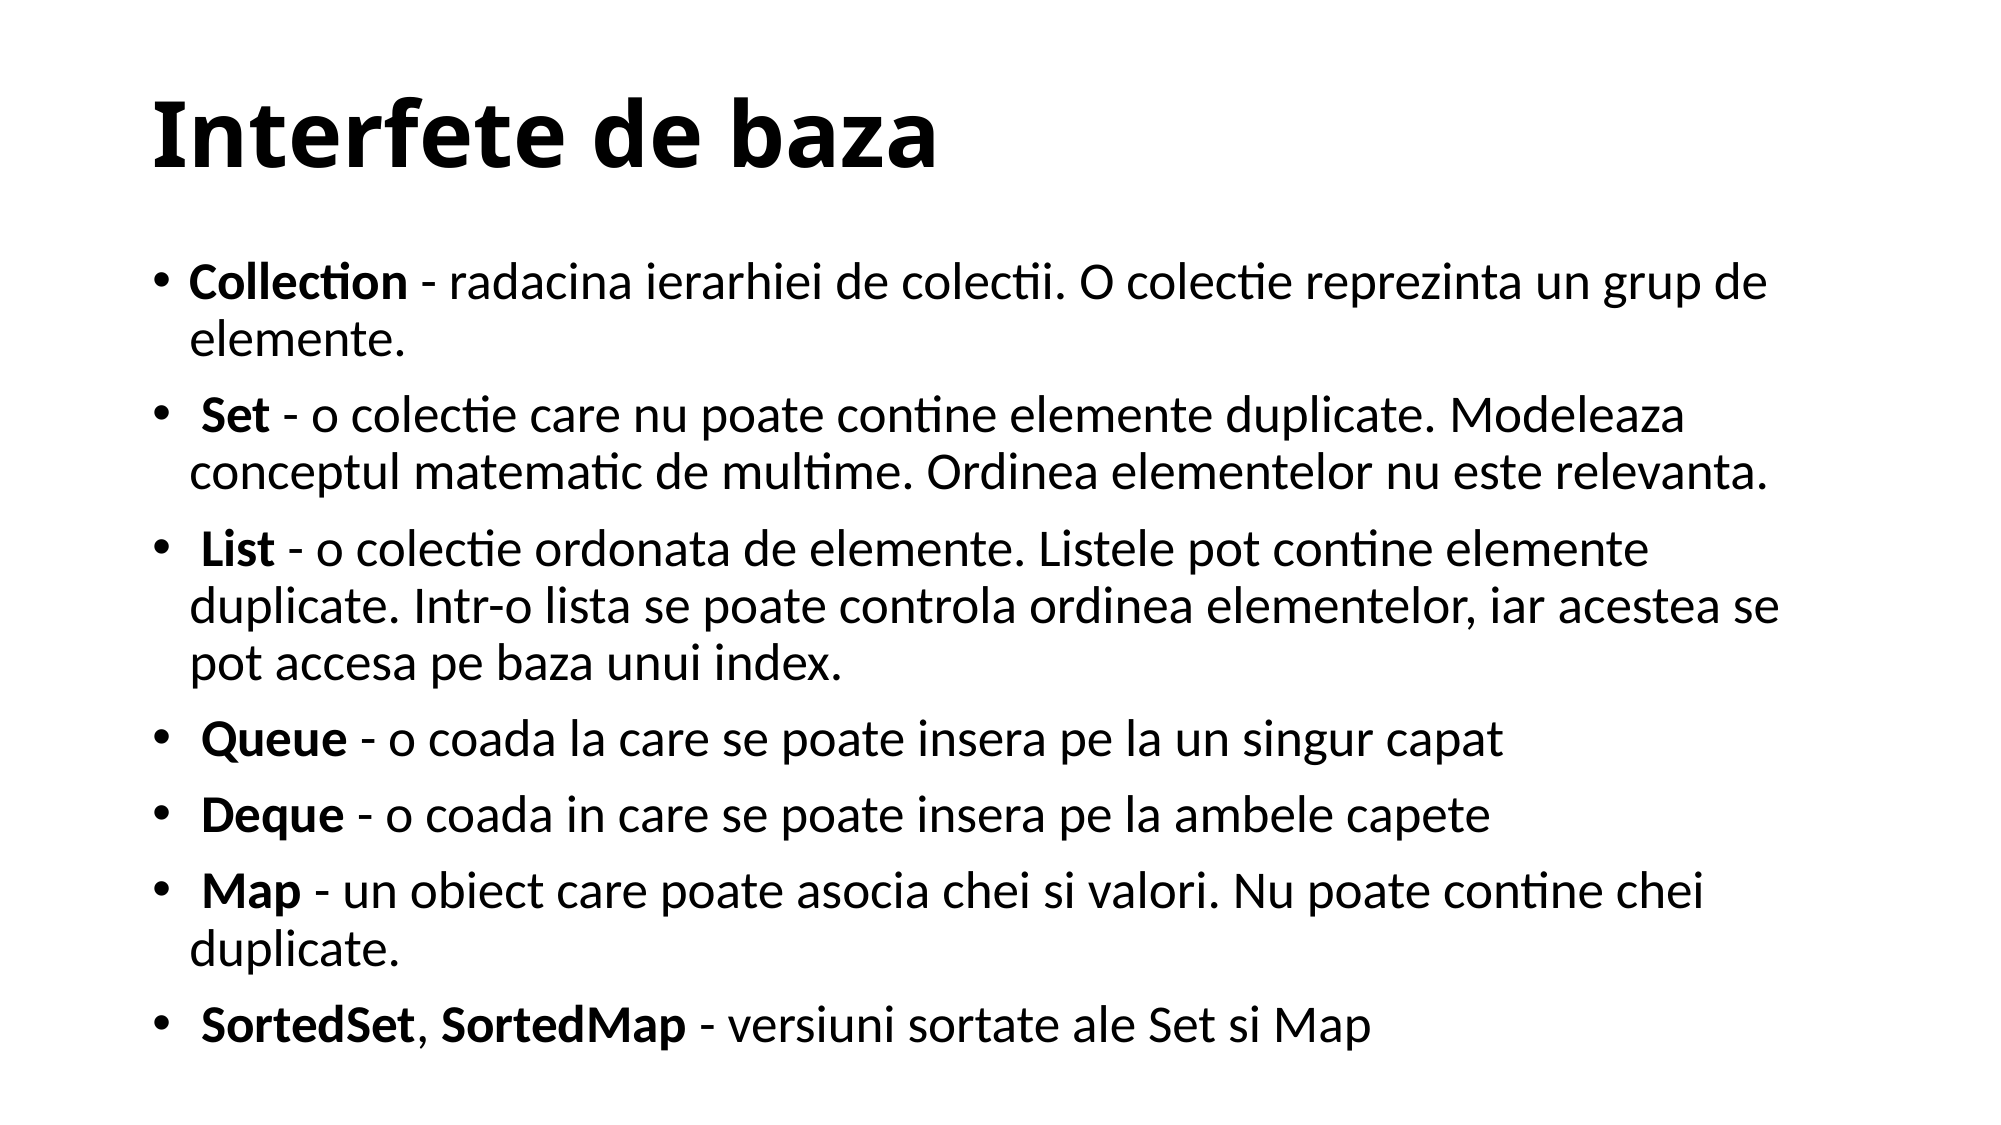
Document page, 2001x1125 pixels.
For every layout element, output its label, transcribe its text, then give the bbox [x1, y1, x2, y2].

title Interfete de baza [137, 28, 1863, 246]
list Collection - radacina ierarhiei de colectii. O colectie reprezinta un grup de elemente. Set - o colectie care nu poate contine elemente duplicate. Modeleaza conceptul matematic de multime. Ordinea elementelor nu este relevanta. List - o colectie ordonata de elemente. Listele pot contine elemente duplicate. Intr-o lista se poate controla ordinea elementelor, iar acestea se pot accesa pe baza unui index. Queue - o coada la care se poate insera pe la un singur capat Deque - o coada in care se poate insera pe la ambele capete Map - un obiect care poate asocia chei si valori. Nu poate contine chei duplicate. SortedSet, SortedMap - versiuni sortate ale Set si Map [137, 246, 1863, 1066]
